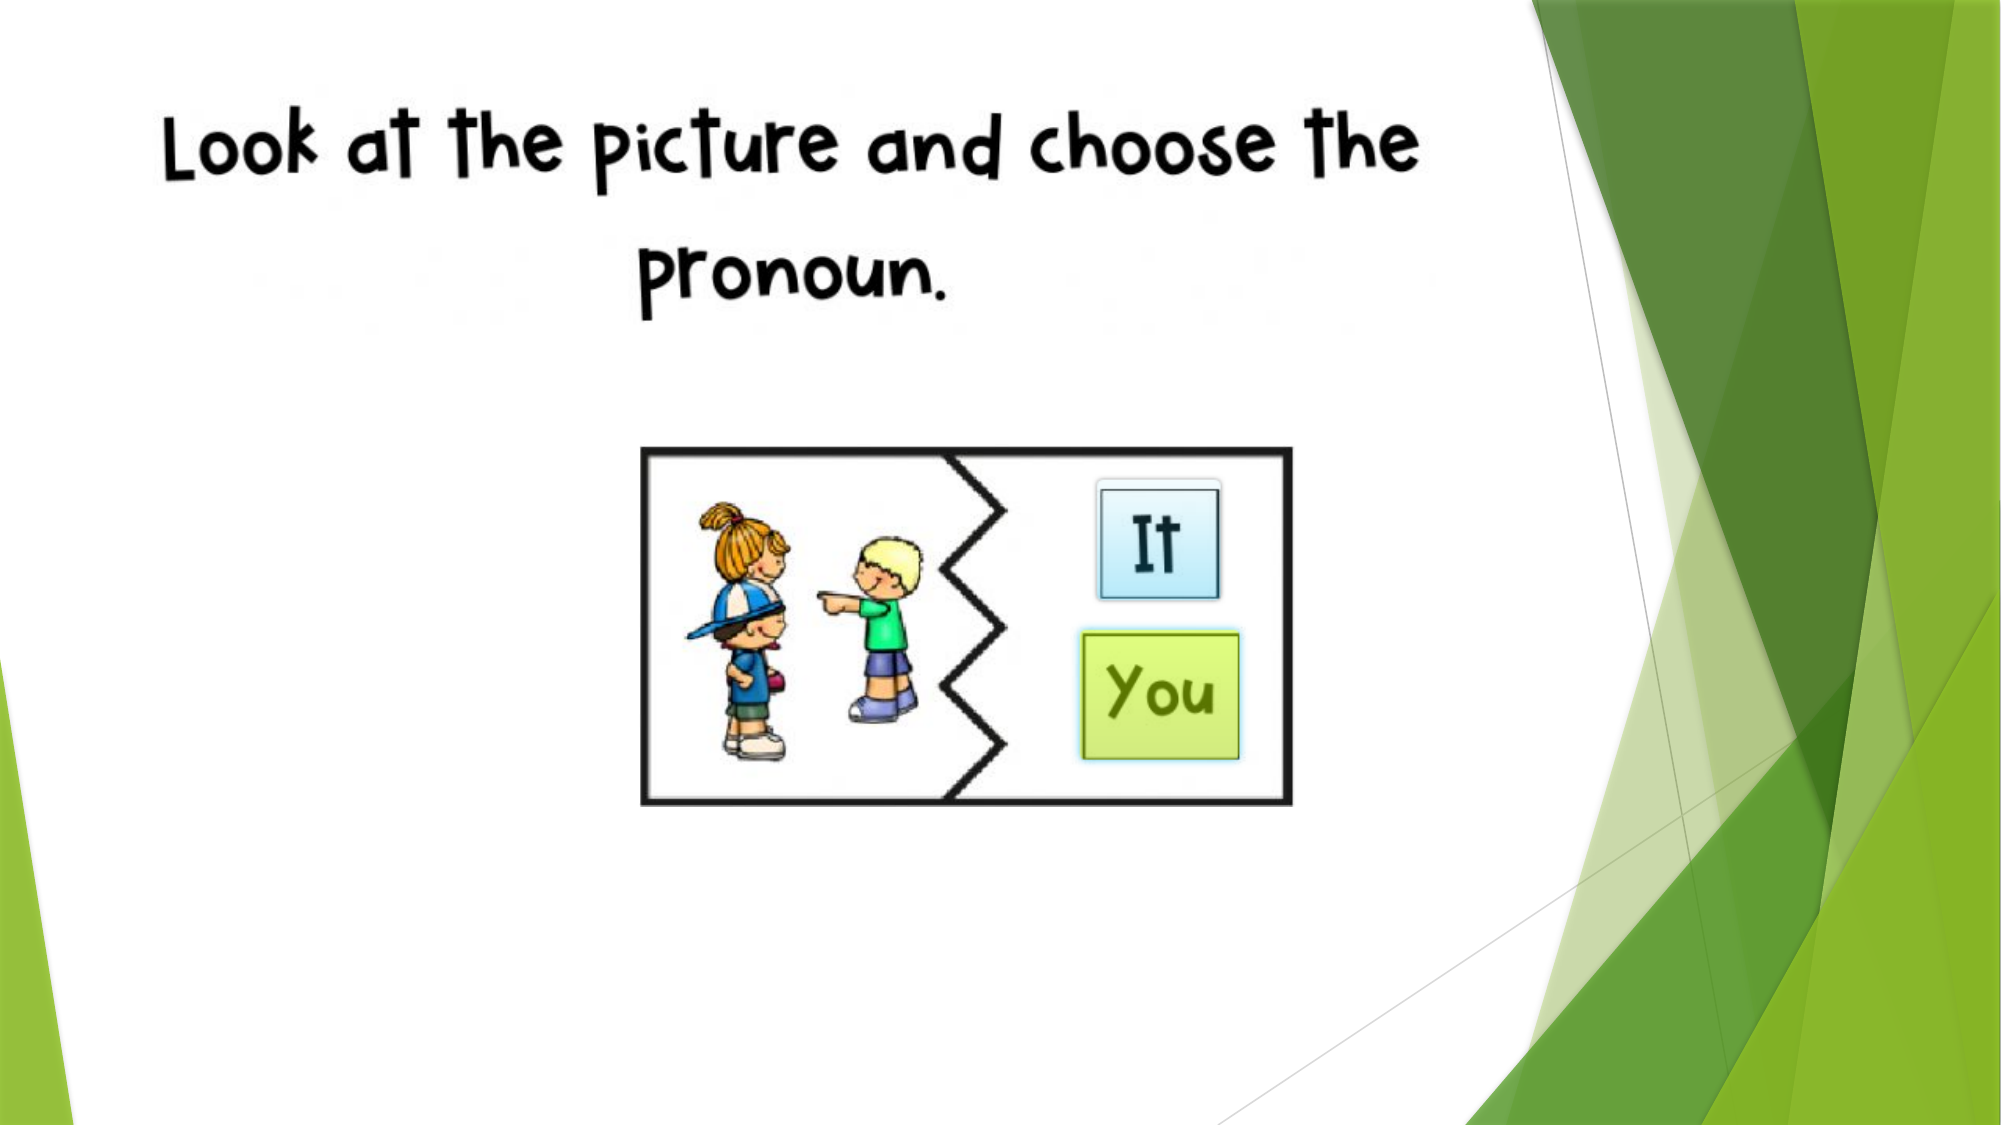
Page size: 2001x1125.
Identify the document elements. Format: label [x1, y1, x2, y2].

picture [140, 81, 1436, 335]
picture [639, 443, 1297, 808]
